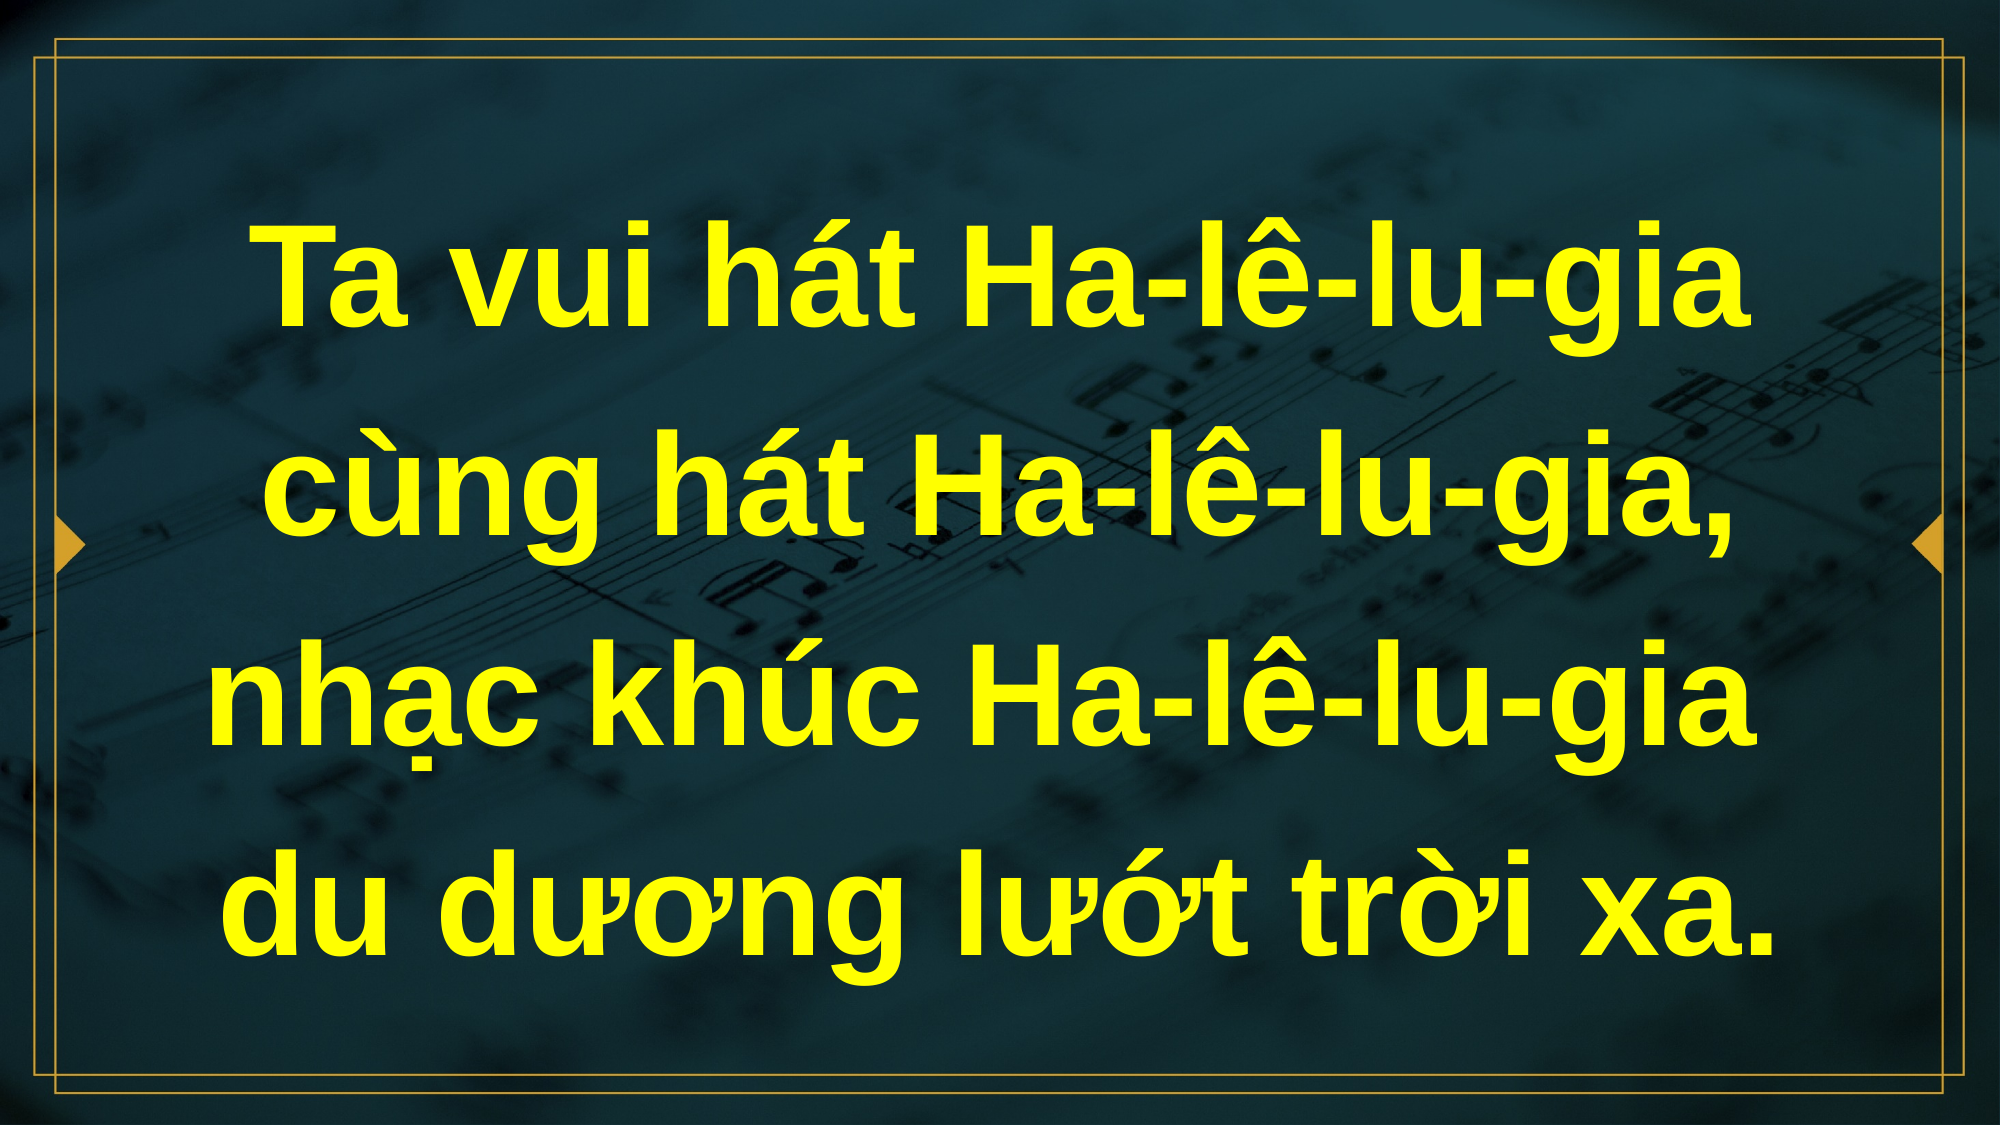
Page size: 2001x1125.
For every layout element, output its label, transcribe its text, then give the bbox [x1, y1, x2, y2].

picture [0, 0, 2000, 1125]
title Ta vui hát Ha-lê-lu-gia cùng hát Ha-lê-lu-gia, nhạc khúc Ha-lê-lu-gia du dương lướt trời xa. [55, 53, 1945, 1077]
